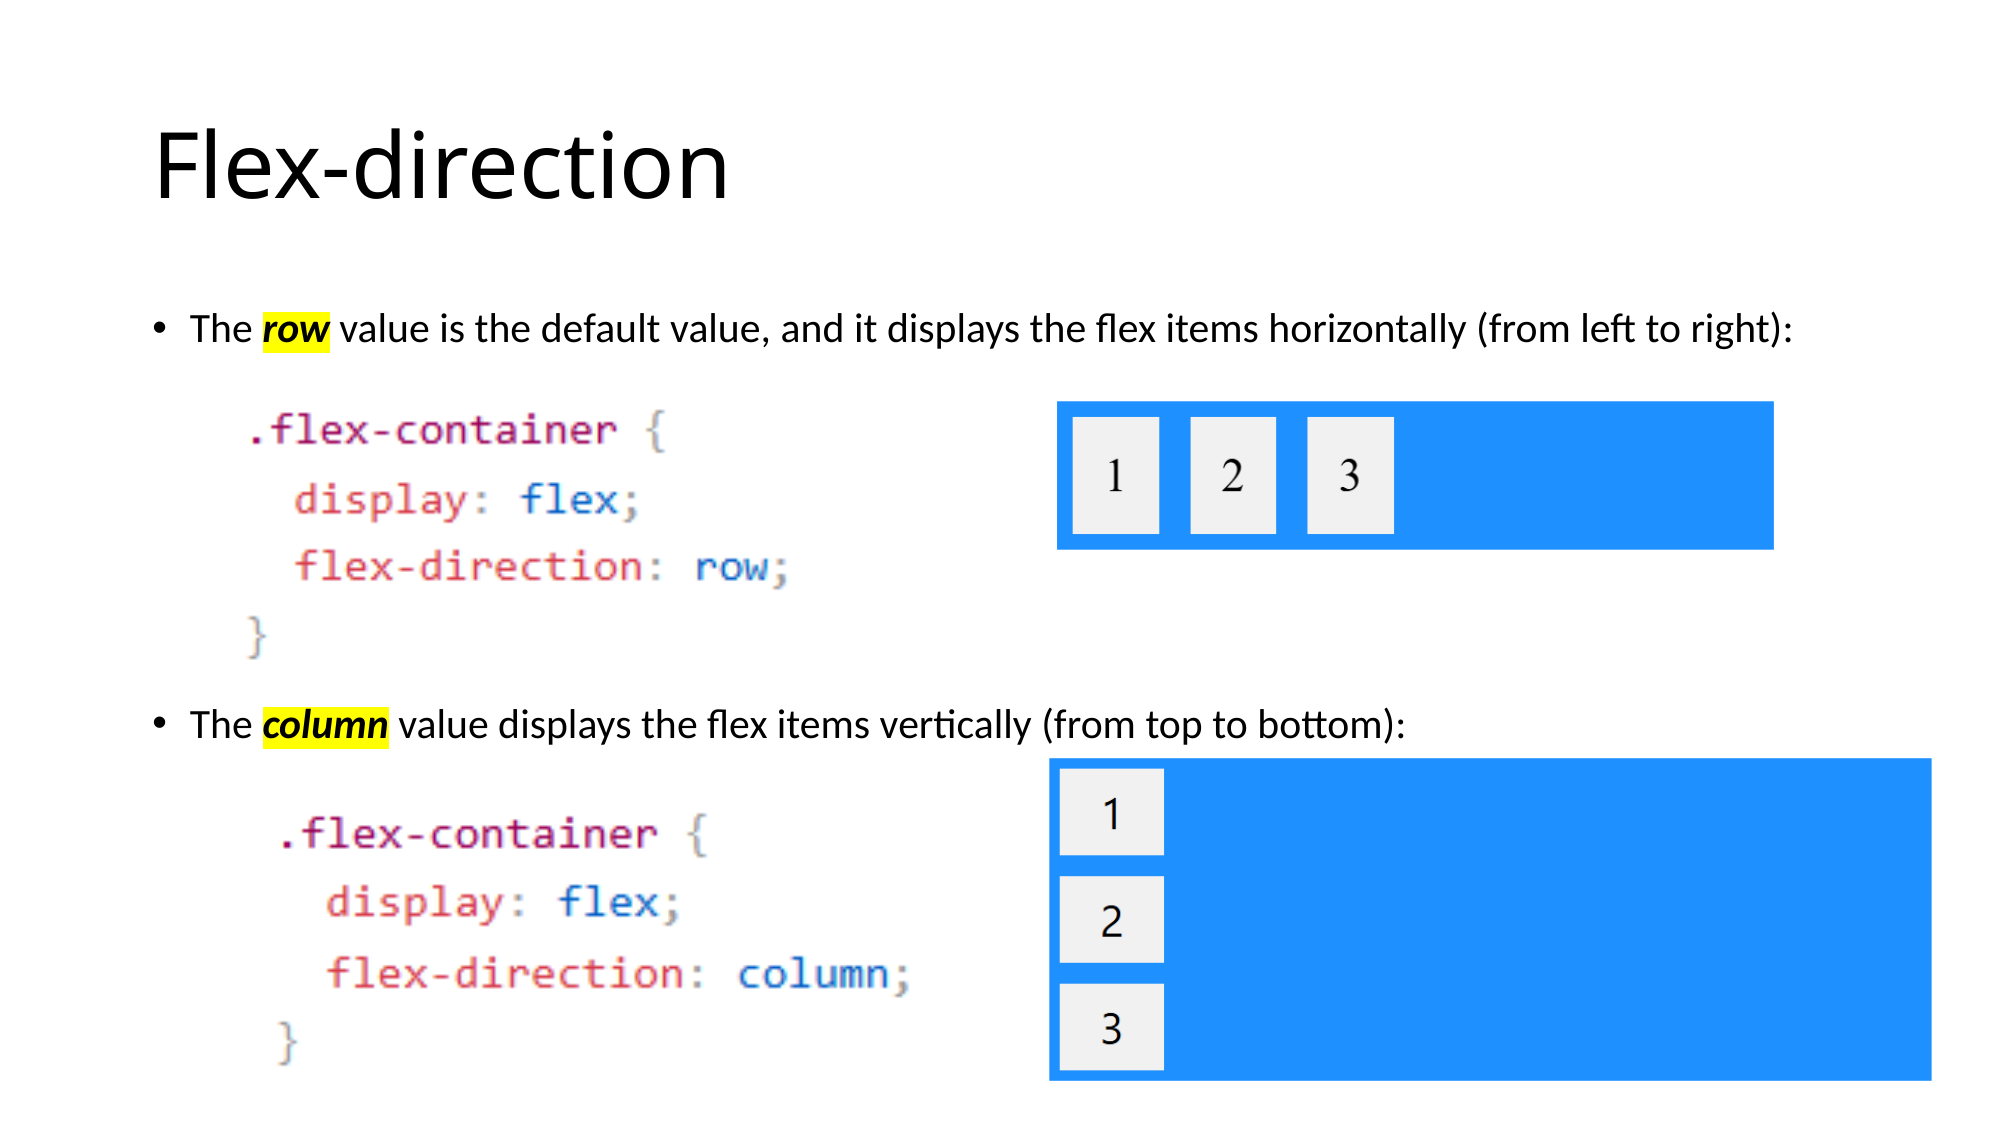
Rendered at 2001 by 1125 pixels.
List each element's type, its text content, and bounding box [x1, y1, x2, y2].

title Flex-direction [137, 59, 1863, 278]
picture [224, 396, 844, 663]
picture [257, 793, 959, 1085]
picture [1056, 375, 1776, 556]
picture [1041, 753, 1940, 1085]
list The row value is the default value, and it displays the flex items horizontally (from left to right): The column value displays the flex items vertically (from top to bottom): [137, 299, 1863, 1014]
